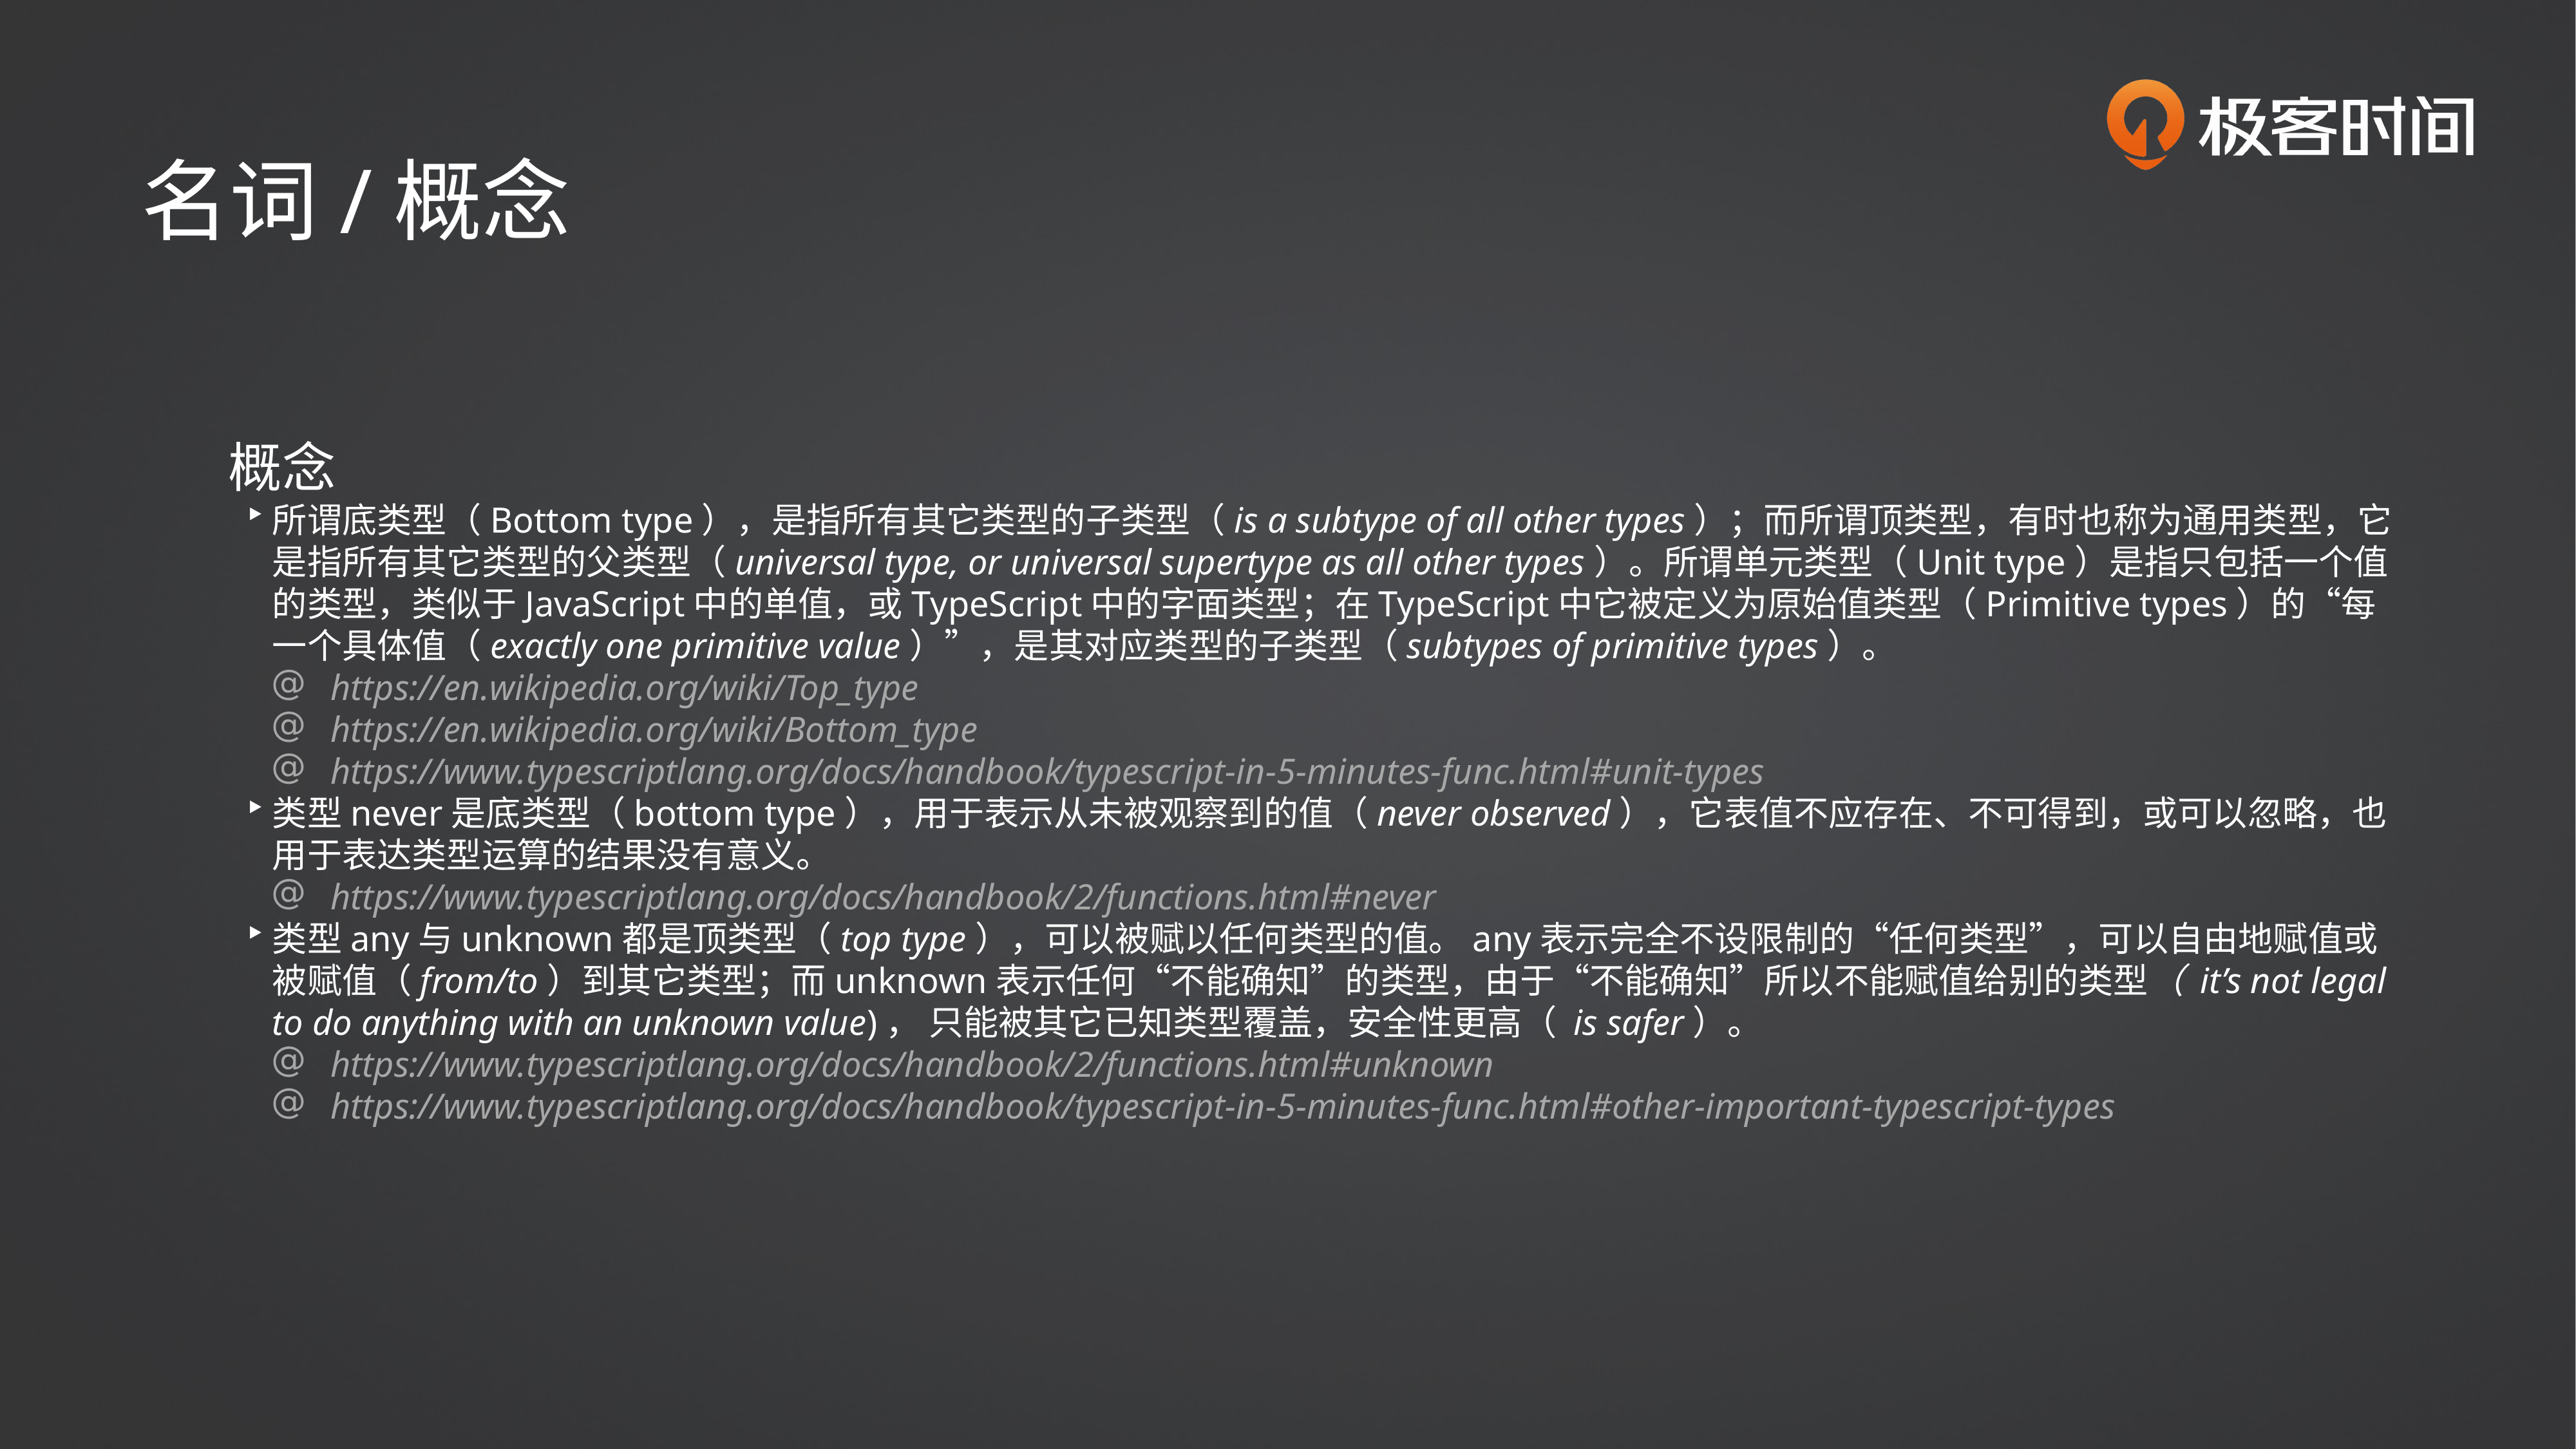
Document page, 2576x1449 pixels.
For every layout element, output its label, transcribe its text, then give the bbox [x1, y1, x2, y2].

picture [0, 0, 2576, 1449]
text_box 概念 所谓底类型（Bottom type），是指所有其它类型的子类型（is a subtype of all other types）；而所谓顶类型，有时也称为通用类型，它是指所有其它类型的父类型（universal type, or universal supertype as all other types）。所谓单元类型（Unit type）是指只包括一个值的类型，类似于JavaScript中的单值，或TypeScript中的字面类型；在TypeScript中它被定义为原始值类型（Primitive types）的“每一个具体值（exactly one primitive value）”，是其对应类型的子类型（subtypes of primitive types）。 https://en.wikipedia.org/wiki/Top_type https://en.wikipedia.org/wiki/Bottom_type https://www.typescriptlang.org/docs/handbook/typescript-in-5-minutes-func.html#unit-types 类型never是底类型（bottom type），用于表示从未被观察到的值（never observed），它表值不应存在、不可得到，或可以忽略，也用于表达类型运算的结果没有意义。 https://www.typescriptlang.org/docs/handbook/2/functions.html#never 类型any与unknown都是顶类型（top type），可以被赋以任何类型的值。any表示完全不设限制的“任何类型”，可以自由地赋值或被赋值（from/to）到其它类型；而unknown表示任何“不能确知”的类型，由于“不能确知”所以不能赋值给别的类型（ it’s not legal to do anything with an unknown value)， 只能被其它已知类型覆盖，安全性更高（ is safer）。 https://www.typescriptlang.org/docs/handbook/2/functions.html#unknown https://www.typescriptlang.org/docs/handbook/typescript-in-5-minutes-func.html#other-important-typescript-types [229, 433, 2399, 1126]
text_box 名词/概念 [135, 139, 671, 257]
